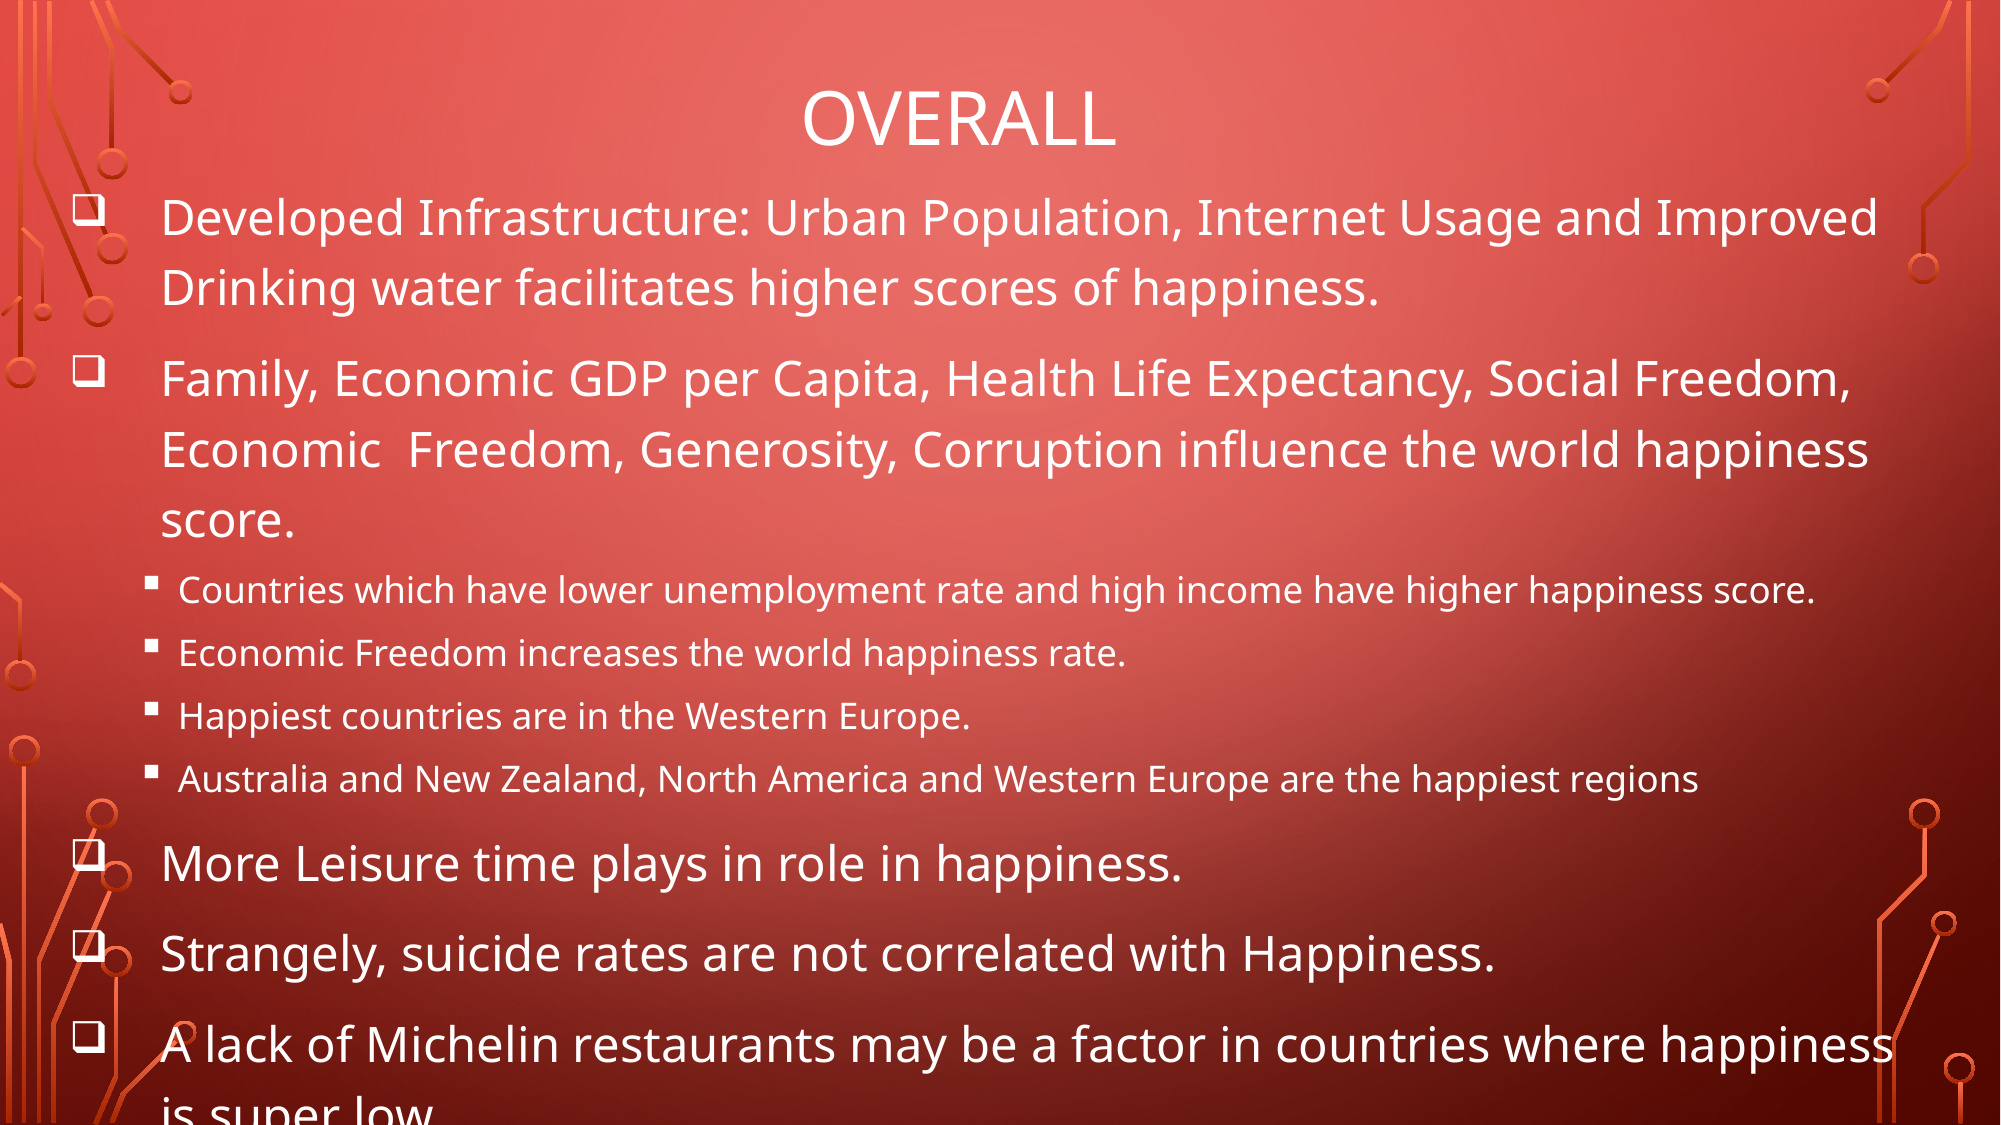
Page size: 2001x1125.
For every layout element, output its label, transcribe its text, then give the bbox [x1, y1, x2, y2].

list Developed Infrastructure: Urban Population, Internet Usage and Improved Drinking water facilitates higher scores of happiness. Family, Economic GDP per Capita, Health Life Expectancy, Social Freedom, Economic Freedom, Generosity, Corruption influence the world happiness score. Countries which have lower unemployment rate and high income have higher happiness score. Economic Freedom increases the world happiness rate. Happiest countries are in the Western Europe. Australia and New Zealand, North America and Western Europe are the happiest regions More Leisure time plays in role in happiness. Strangely, suicide rates are not correlated with Happiness. A lack of Michelin restaurants may be a factor in countries where happiness is super low. [52, 167, 1944, 1125]
title OVERALL [156, 0, 1782, 167]
